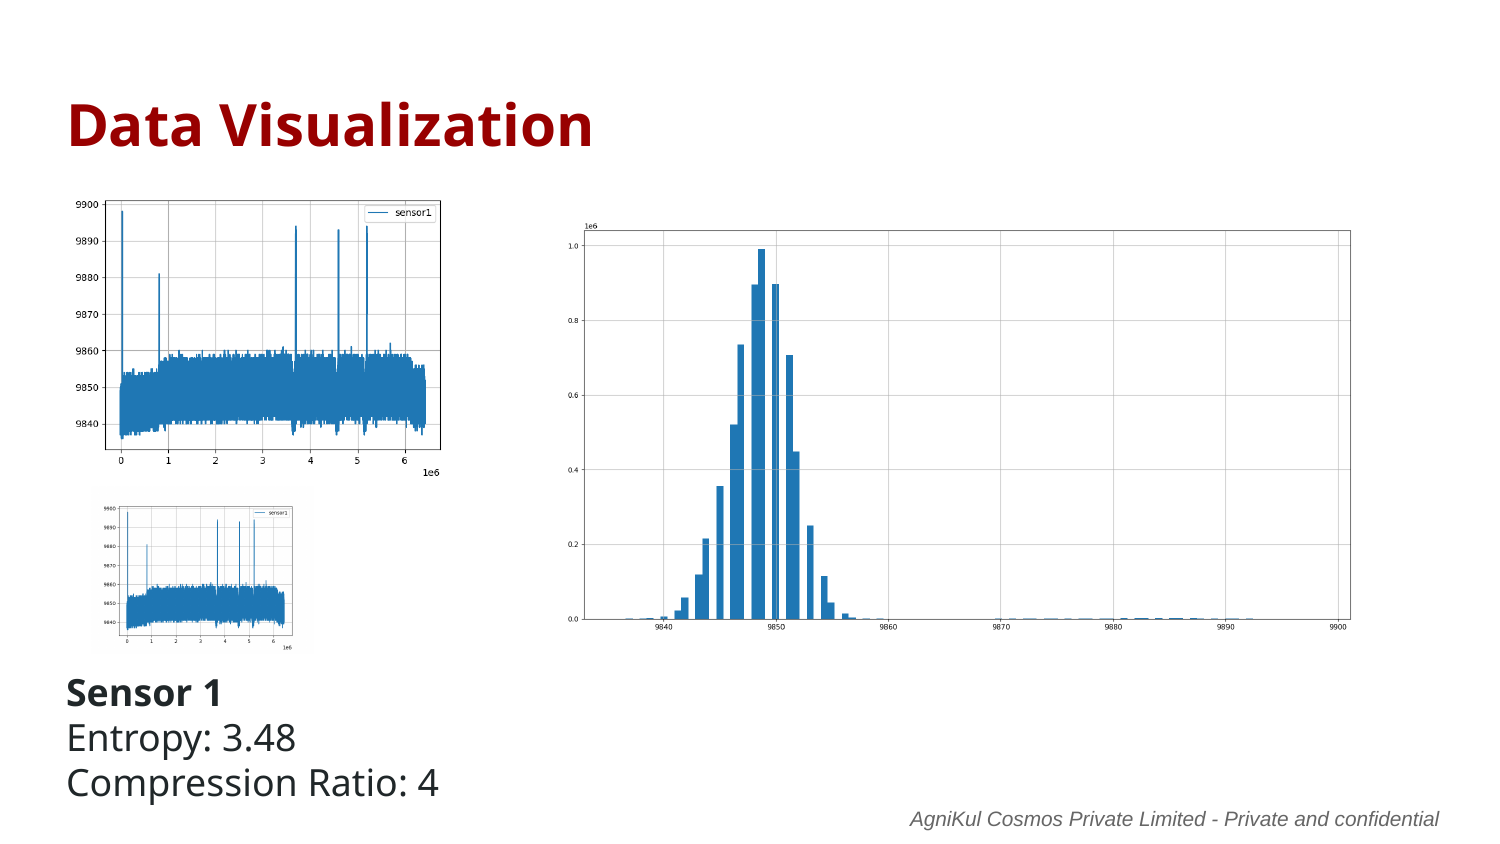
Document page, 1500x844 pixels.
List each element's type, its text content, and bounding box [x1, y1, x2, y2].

picture [91, 486, 314, 654]
text_box Sensor 1 Entropy: 3.48 Compression Ratio: 4 [51, 653, 667, 819]
title Data Visualization [51, 72, 1449, 167]
picture [50, 161, 1450, 674]
